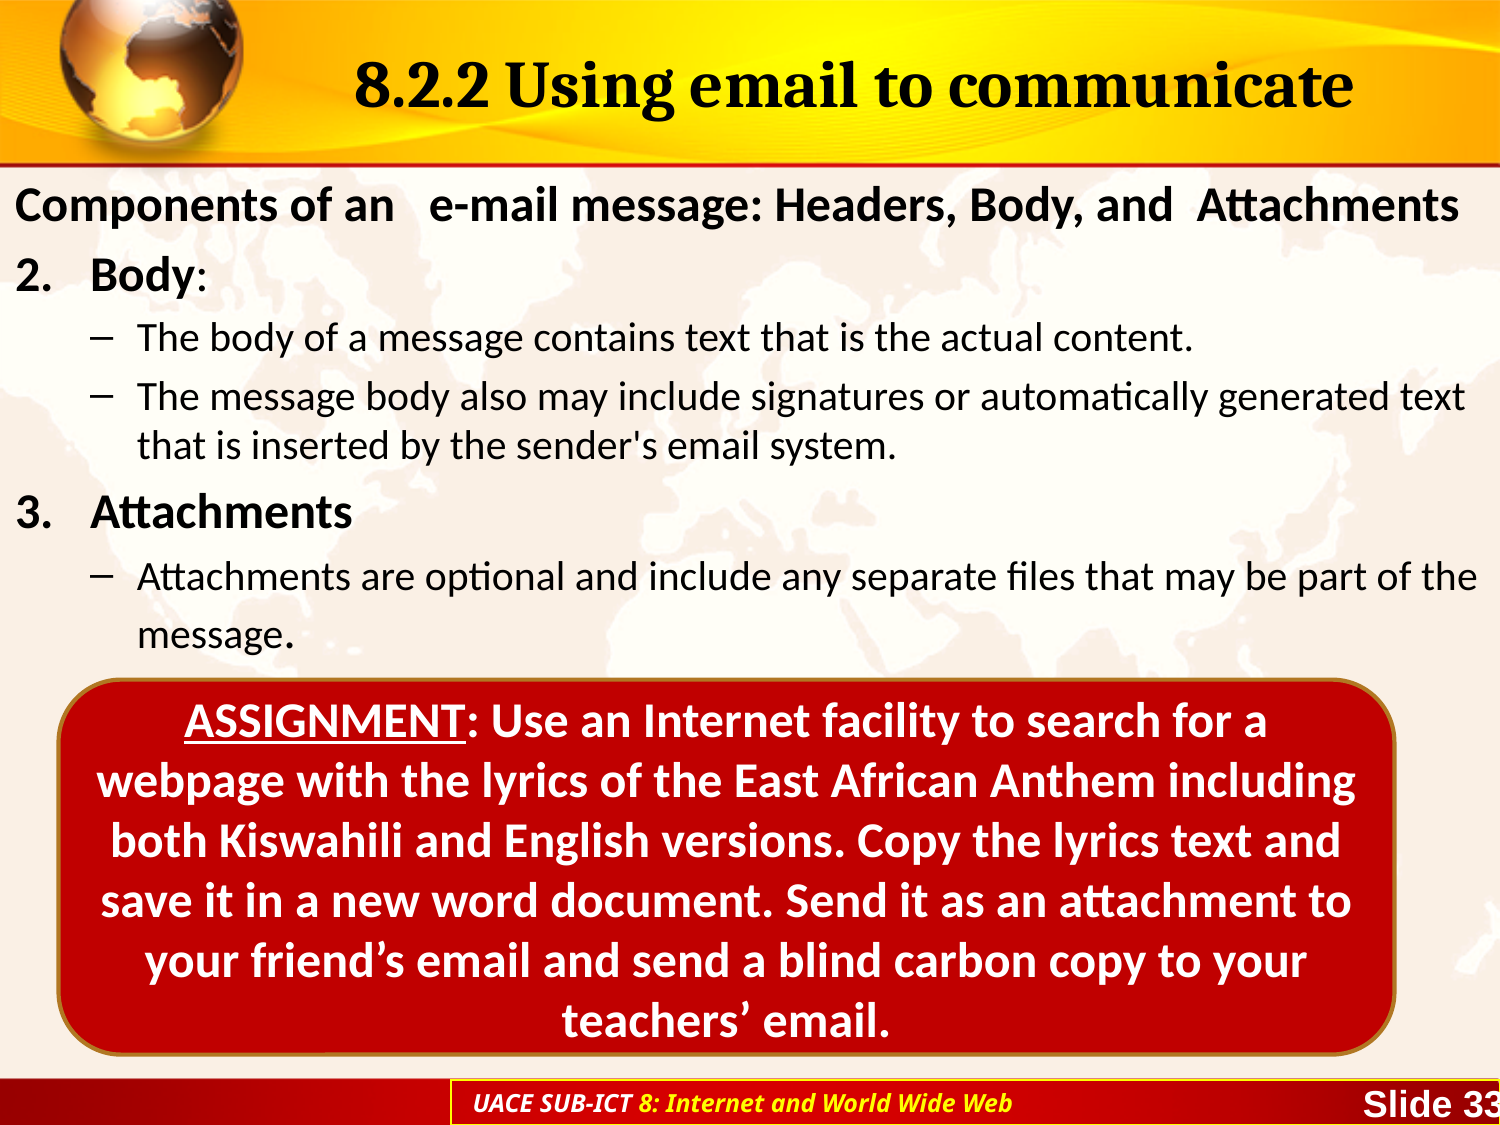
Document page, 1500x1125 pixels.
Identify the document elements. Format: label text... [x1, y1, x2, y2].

picture [0, 1081, 450, 1125]
picture [0, 0, 212, 163]
list Components of an e-mail message: Headers, Body, and Attachments Body: The body of a message contains text that is the actual content. The message body also may include signatures or automatically generated text that is inserted by the sender's email system. Attachments Attachments are optional and include any separate files that may be part of the message. [0, 163, 1500, 1081]
picture [452, 1081, 1499, 1124]
text_box ASSIGNMENT: Use an Internet facility to search for a webpage with the lyrics of the East African Anthem including both Kiswahili and English versions. Copy the lyrics text and save it in a new word document. Send it as an attachment to your friend’s email and send a blind carbon copy to your teachers’ email. [56, 677, 1397, 1057]
title 8.2.2 Using email to communicate [212, 0, 1500, 163]
